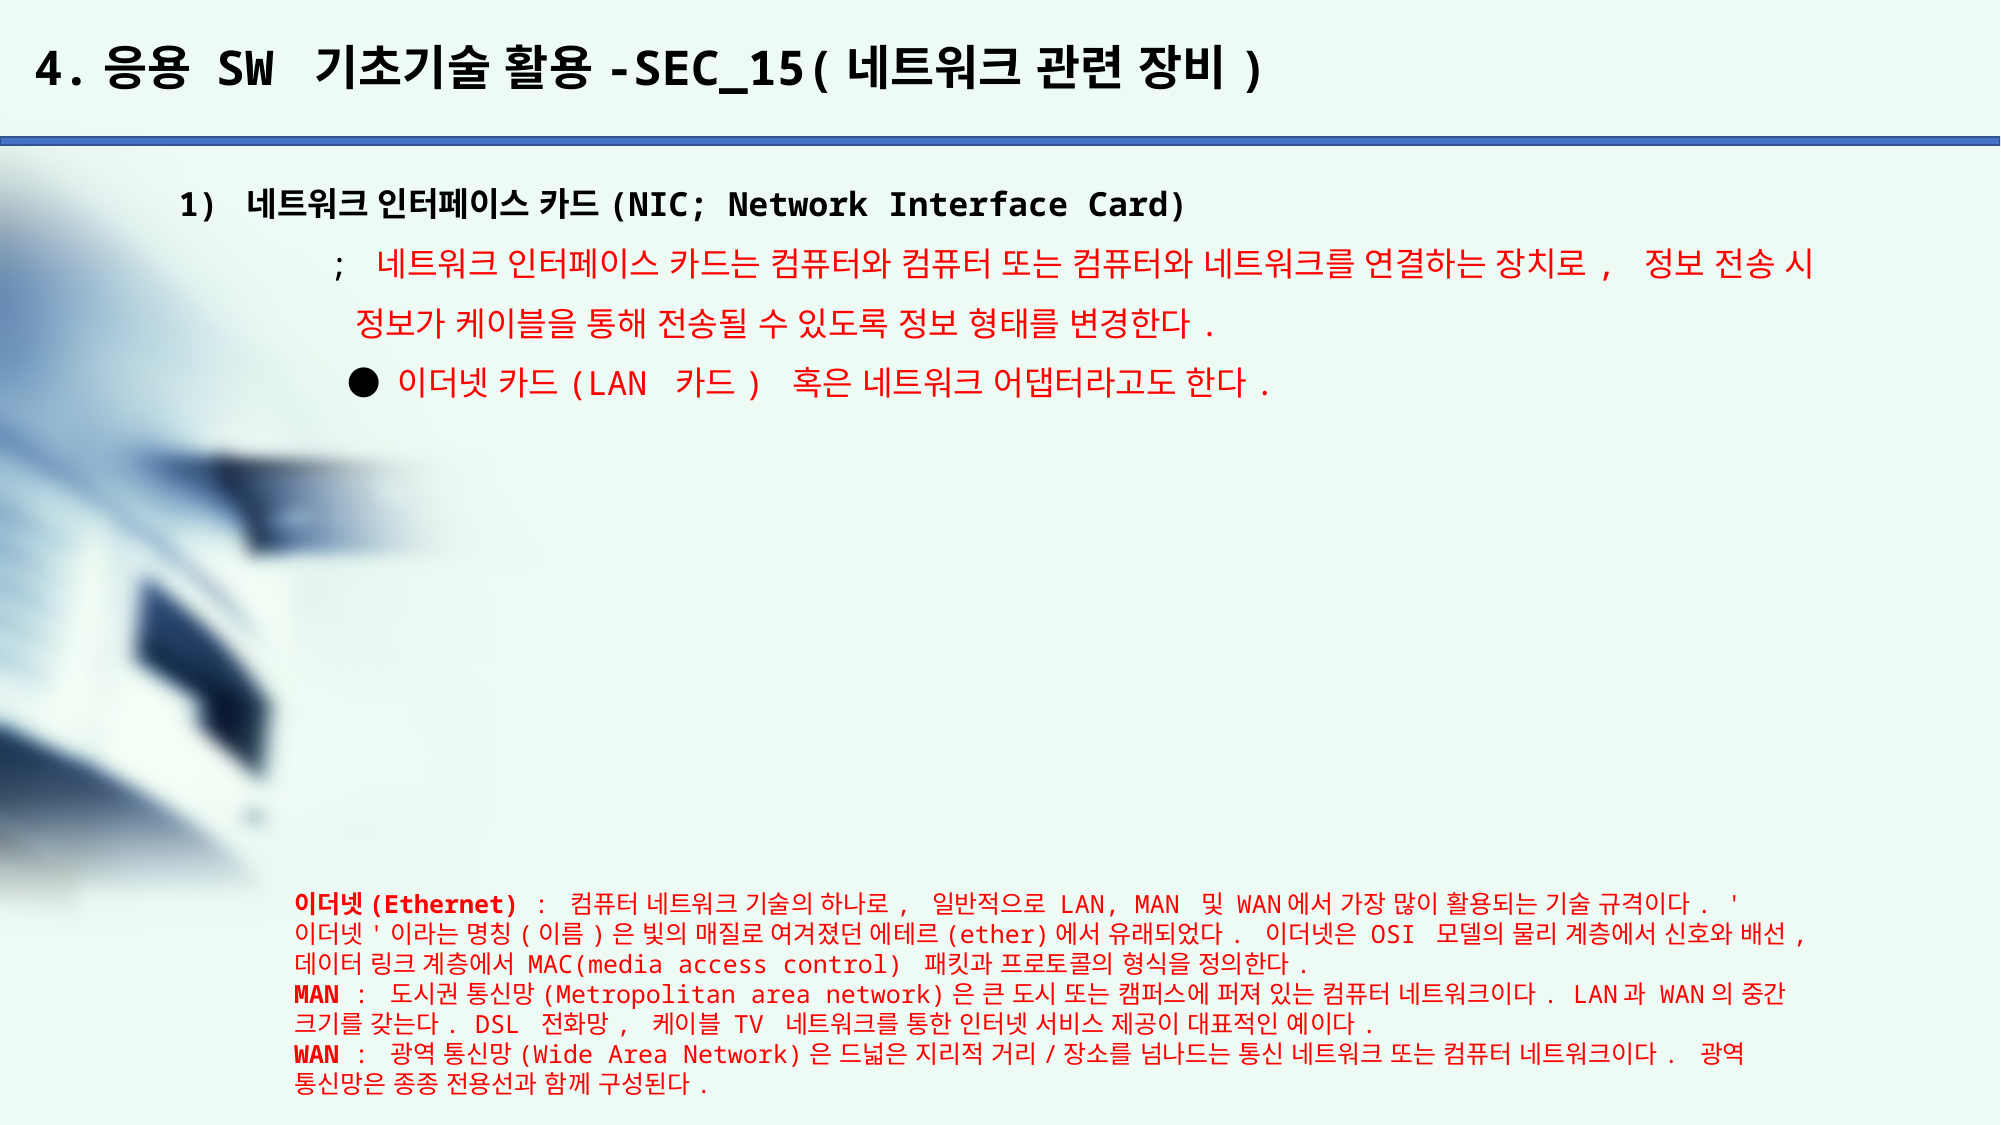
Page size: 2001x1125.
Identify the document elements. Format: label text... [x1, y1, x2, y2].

title 4.응용 SW 기초기술 활용-SEC_15(네트워크 관련 장비) [19, 14, 1922, 126]
text_box 이더넷(Ethernet) : 컴퓨터 네트워크 기술의 하나로, 일반적으로 LAN, MAN 및 WAN에서 가장 많이 활용되는 기술 규격이다. '이더넷'이라는 명칭(이름)은 빛의 매질로 여겨졌던 에테르(ether)에서 유래되었다. 이더넷은 OSI 모델의 물리 계층에서 신호와 배선, 데이터 링크 계층에서 MAC(media access control) 패킷과 프로토콜의 형식을 정의한다. MAN : 도시권 통신망(Metropolitan area network)은 큰 도시 또는 캠퍼스에 퍼져 있는 컴퓨터 네트워크이다. LAN과 WAN의 중간 크기를 갖는다. DSL 전화망, 케이블 TV 네트워크를 통한 인터넷 서비스 제공이 대표적인 예이다. WAN : 광역 통신망(Wide Area Network)은 드넓은 지리적 거리/장소를 넘나드는 통신 네트워크 또는 컴퓨터 네트워크이다. 광역 통신망은 종종 전용선과 함께 구성된다. [279, 881, 1827, 1106]
picture [0, 146, 2000, 1125]
text_box 1) 네트워크 인터페이스 카드(NIC; Network Interface Card) ; 네트워크 인터페이스 카드는 컴퓨터와 컴퓨터 또는 컴퓨터와 네트워크를 연결하는 장치로, 정보 전송 시 정보가 케이블을 통해 전송될 수 있도록 정보 형태를 변경한다. ● 이더넷 카드(LAN 카드) 혹은 네트워크 어댑터라고도 한다. [163, 155, 1969, 410]
picture [0, 0, 2000, 136]
